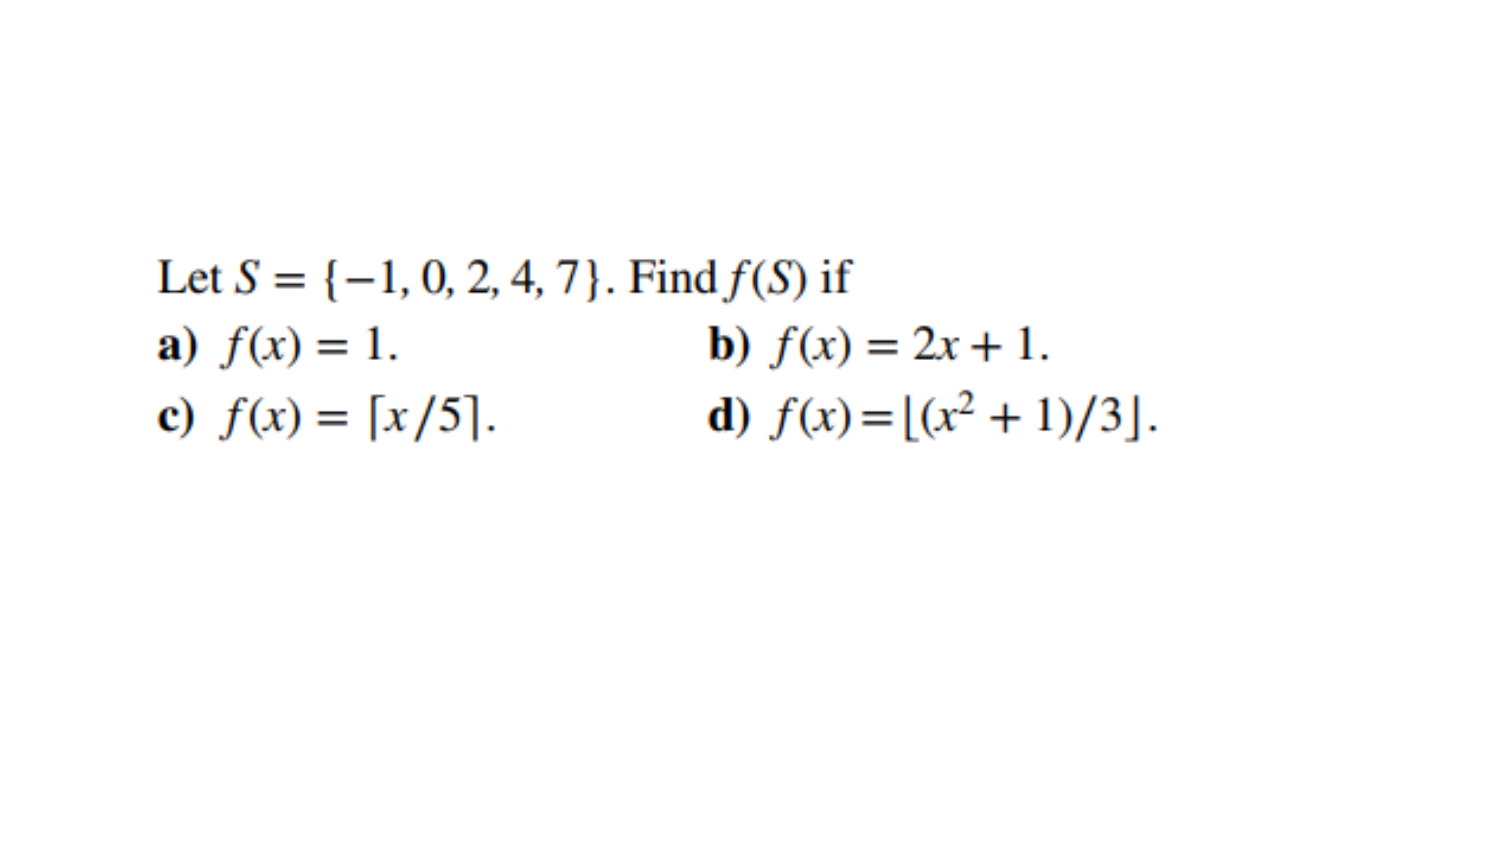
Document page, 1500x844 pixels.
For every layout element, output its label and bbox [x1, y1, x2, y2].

picture [137, 245, 1247, 463]
